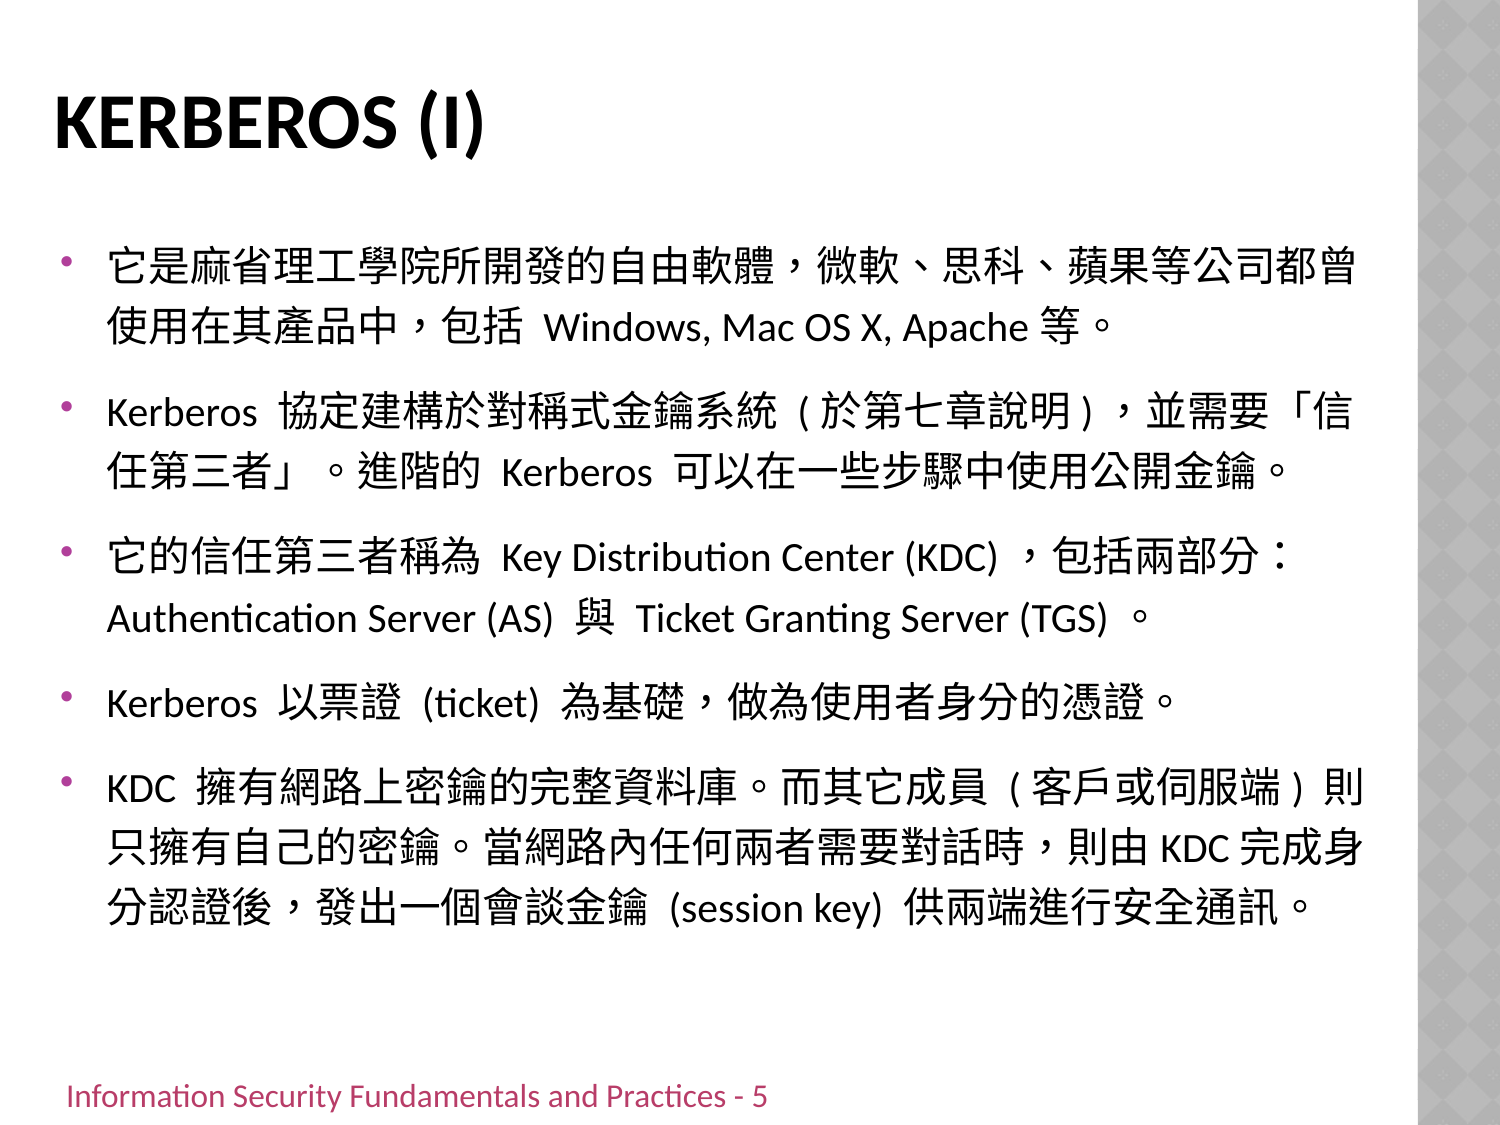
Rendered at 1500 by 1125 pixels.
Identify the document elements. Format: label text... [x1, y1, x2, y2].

title Kerberos (I) [46, 52, 1395, 164]
list 它是麻省理工學院所開發的自由軟體，微軟、思科、蘋果等公司都曾使用在其產品中，包括 Windows, Mac OS X, Apache等。 Kerberos 協定建構於對稱式金鑰系統 (於第七章說明)，並需要「信任第三者」。進階的 Kerberos 可以在一些步驟中使用公開金鑰。 它的信任第三者稱為 Key Distribution Center (KDC)，包括兩部分：Authentication Server (AS) 與 Ticket Granting Server (TGS)。 Kerberos 以票證 (ticket) 為基礎，做為使用者身分的憑證。 KDC 擁有網路上密鑰的完整資料庫。而其它成員 (客戶或伺服端) 則只擁有自己的密鑰。當網路內任何兩者需要對話時，則由KDC完成身分認證後，發出一個會談金鑰 (session key) 供兩端進行安全通訊。 [46, 222, 1395, 1059]
